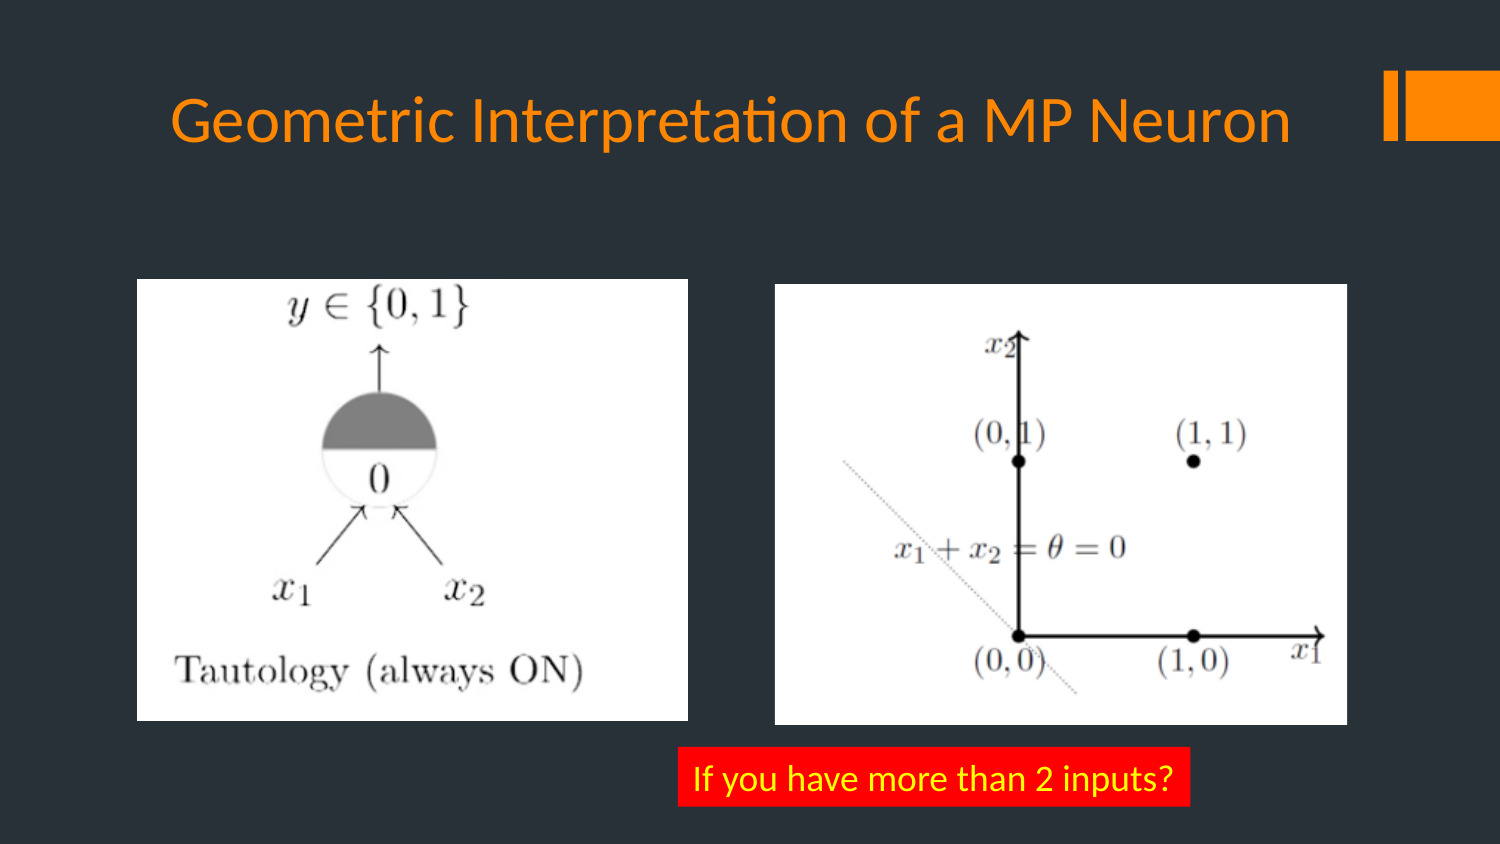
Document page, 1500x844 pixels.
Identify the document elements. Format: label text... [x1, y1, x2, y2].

picture [774, 283, 1348, 726]
title Geometric Interpretation of a MP Neuron [99, 21, 1364, 164]
text_box If you have more than 2 inputs? [677, 746, 1191, 807]
picture [136, 279, 688, 722]
